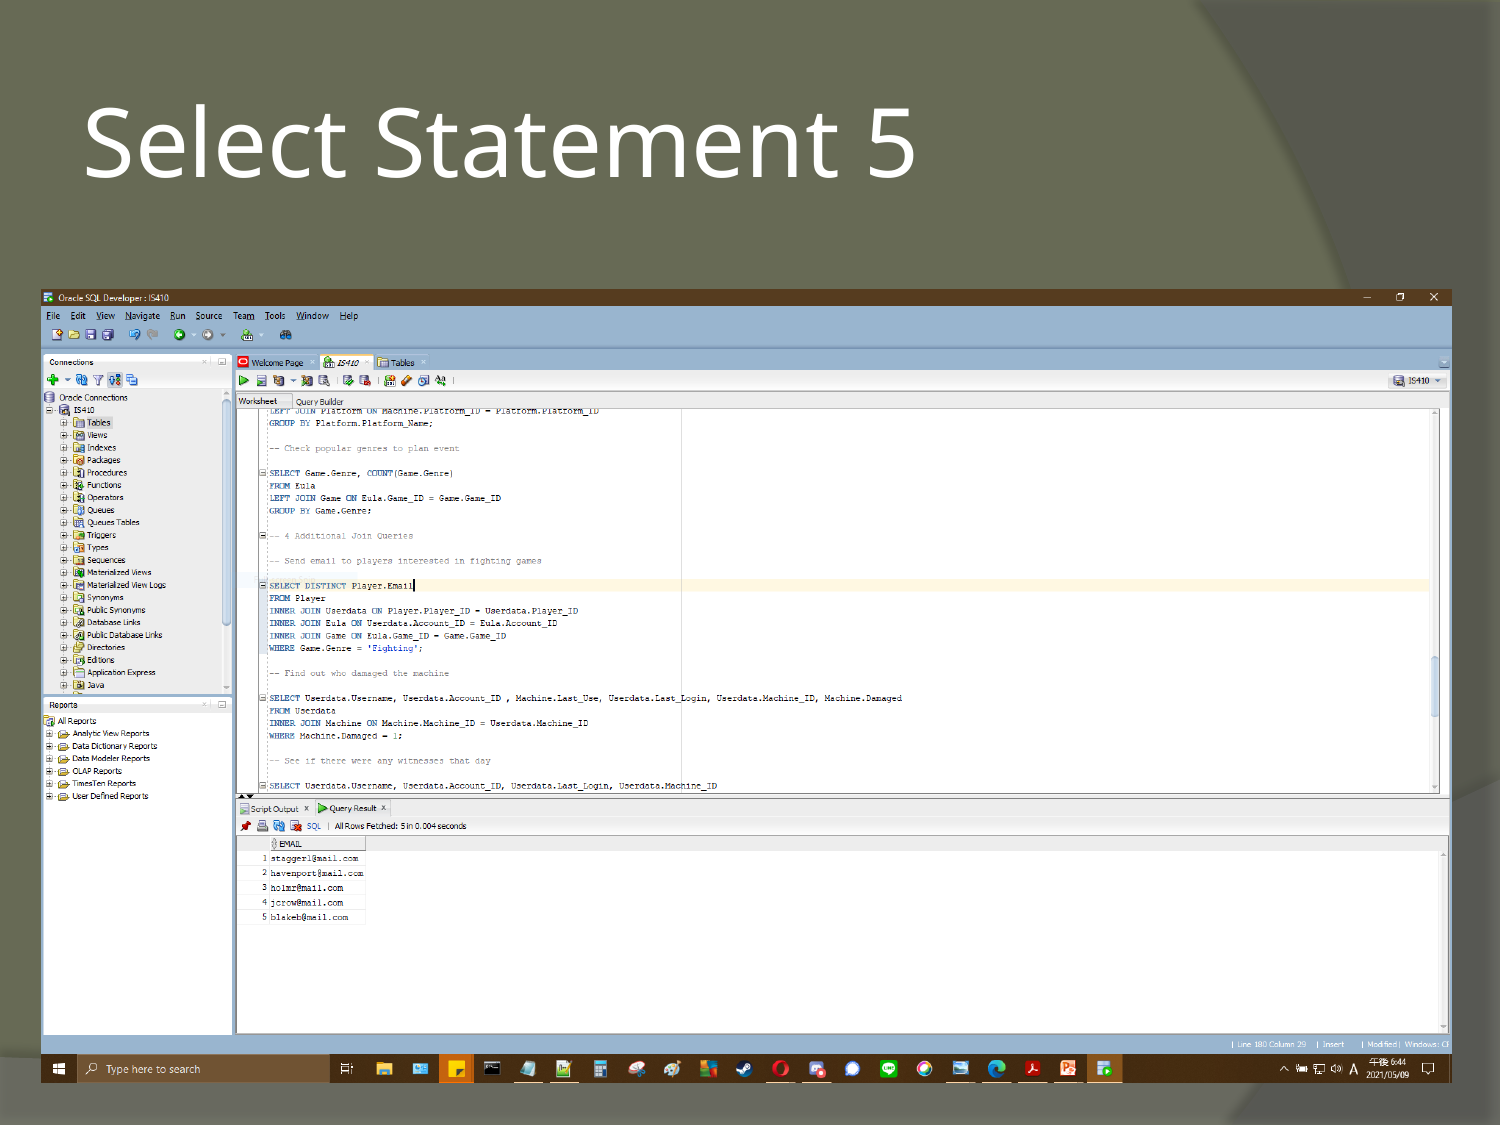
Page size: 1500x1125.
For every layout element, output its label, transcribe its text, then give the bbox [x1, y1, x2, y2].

title Select Statement 5 [75, 45, 1300, 233]
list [40, 288, 1452, 1083]
